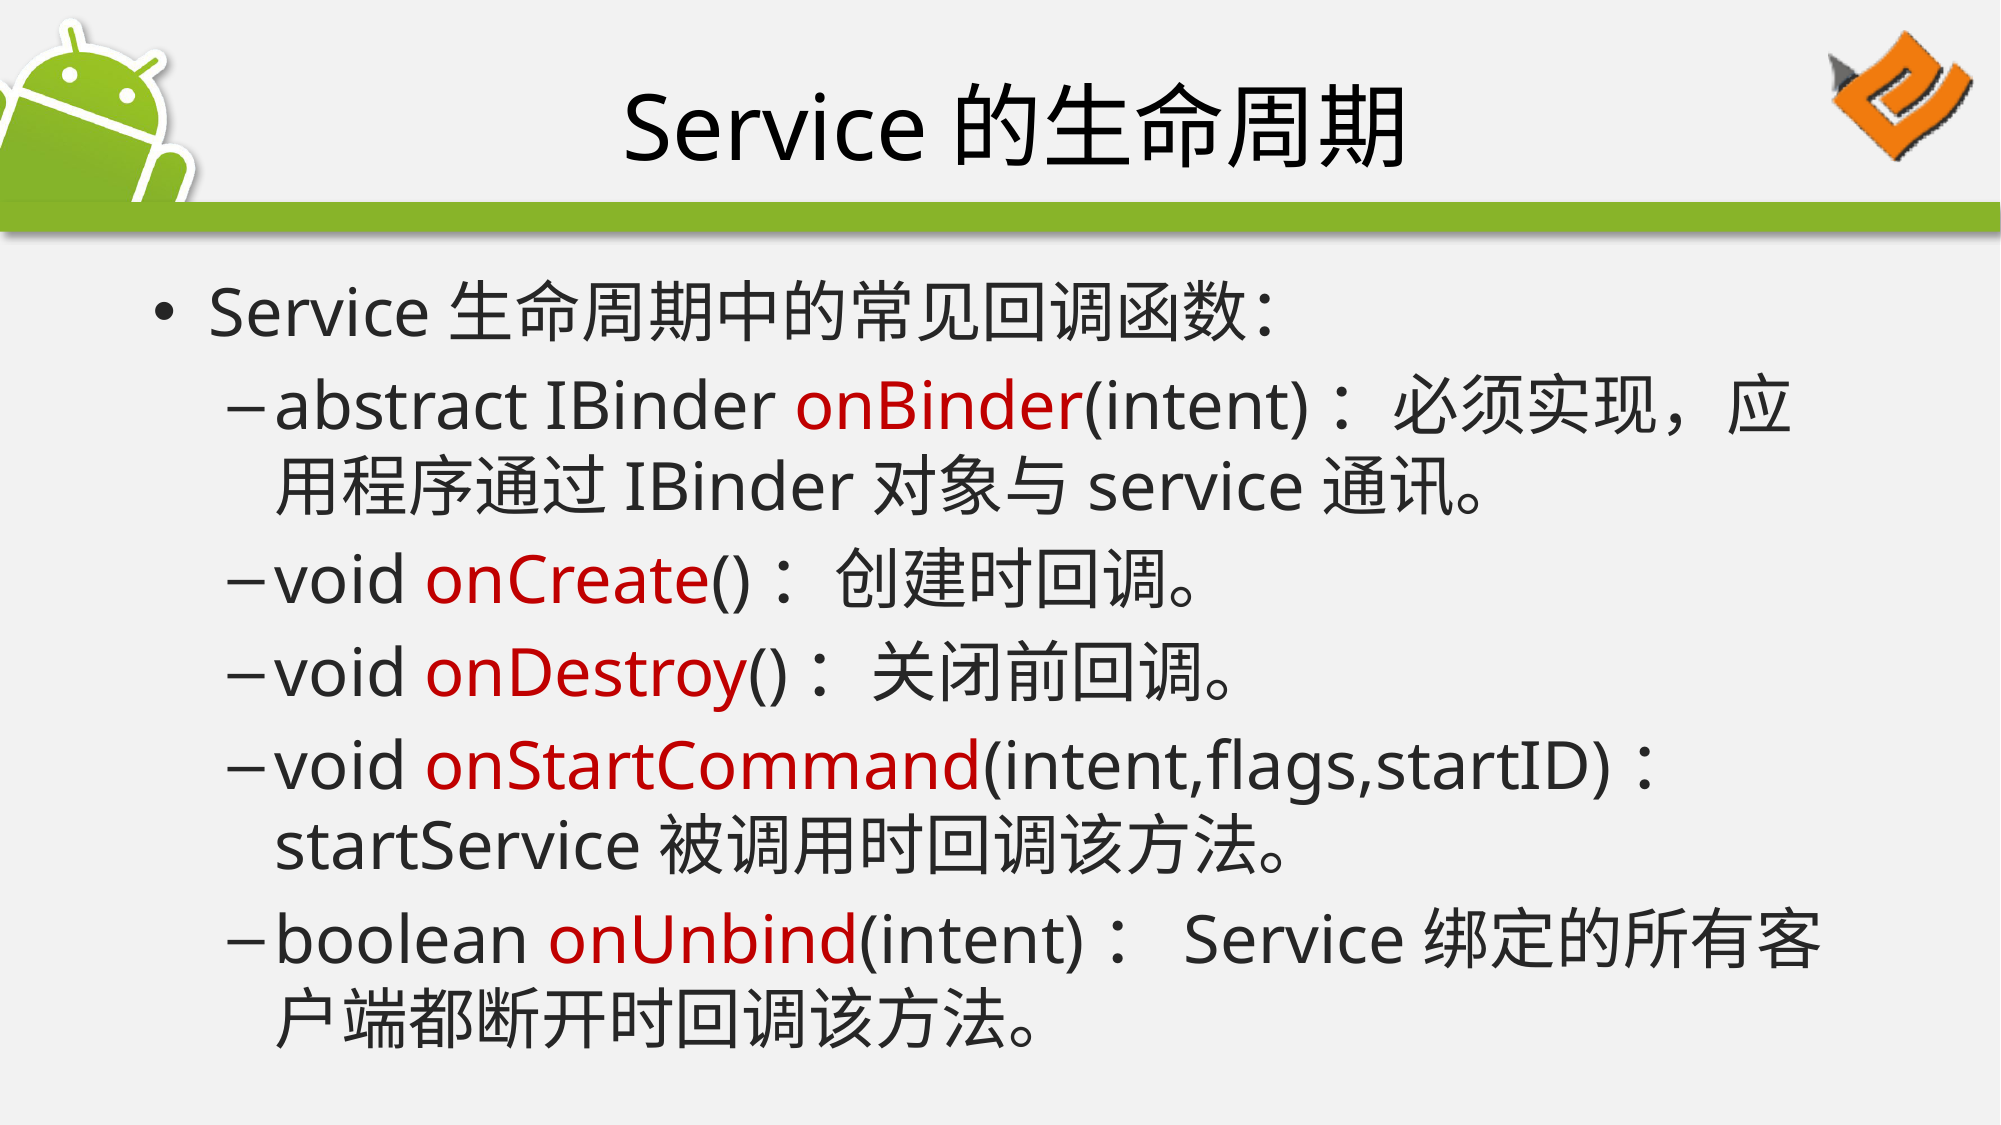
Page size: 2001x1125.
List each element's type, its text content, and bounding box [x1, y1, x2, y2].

list Service生命周期中的常见回调函数： abstract IBinder onBinder(intent)：必须实现，应用程序通过IBinder对象与service通讯。 void onCreate()：创建时回调。 void onDestroy()：关闭前回调。 void onStartCommand(intent,flags,startID)： startService被调用时回调该方法。 boolean onUnbind(intent)：Service绑定的所有客户端都断开时回调该方法。 [137, 262, 1875, 1125]
picture [1828, 30, 1973, 161]
picture [0, 7, 209, 202]
title Service的生命周期 [208, 45, 1824, 203]
